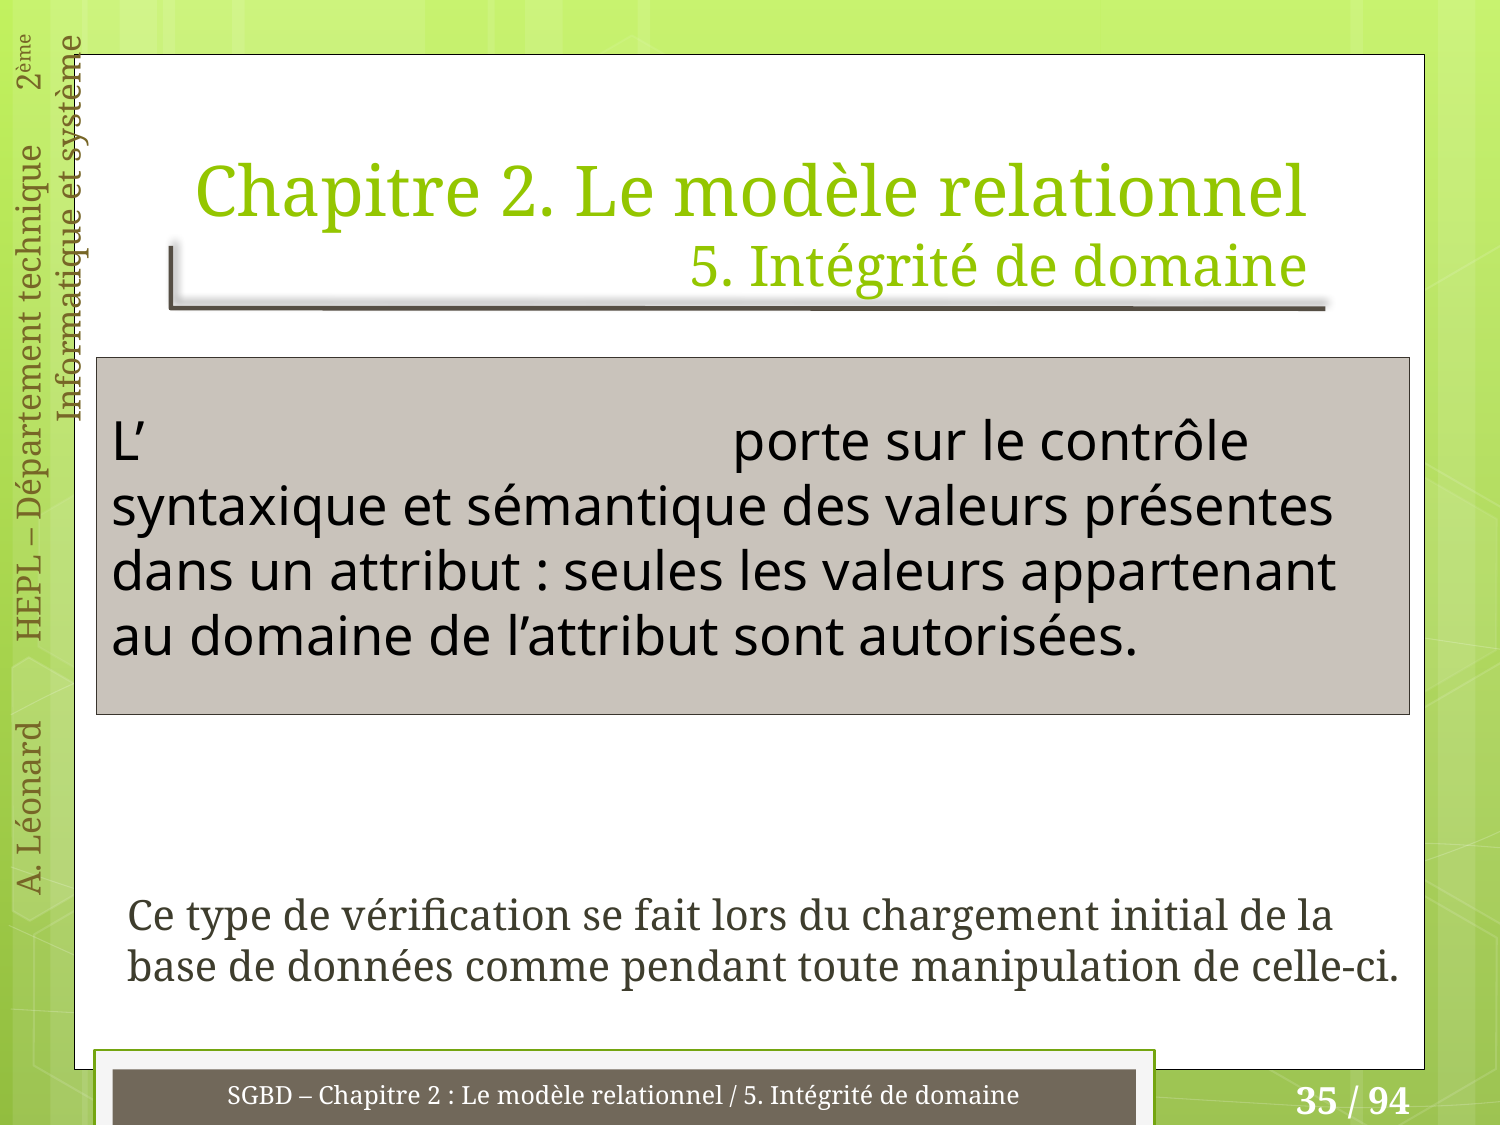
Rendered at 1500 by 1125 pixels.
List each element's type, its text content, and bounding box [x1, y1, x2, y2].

list Ce type de vérification se fait lors du chargement initial de la base de données comme pendant toute manipulation de celle-ci. [112, 867, 1425, 1012]
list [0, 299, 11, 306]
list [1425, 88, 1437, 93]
footer SGBD – Chapitre 2 : Le modèle relationnel / 5. Intégrité de domaine [112, 1067, 1136, 1125]
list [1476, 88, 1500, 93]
table_cell Tartempion [1437, 520, 1476, 527]
title Chapitre 2. Le modèle relationnel 5. Intégrité de domaine [171, 118, 1324, 306]
text_box L’intégrité de domaine porte sur le contrôle syntaxique et sémantique des valeurs présentes dans un attribut : seules les valeurs appartenant au domaine de l’attribut sont autorisées. [96, 357, 1410, 715]
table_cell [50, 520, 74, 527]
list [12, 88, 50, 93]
